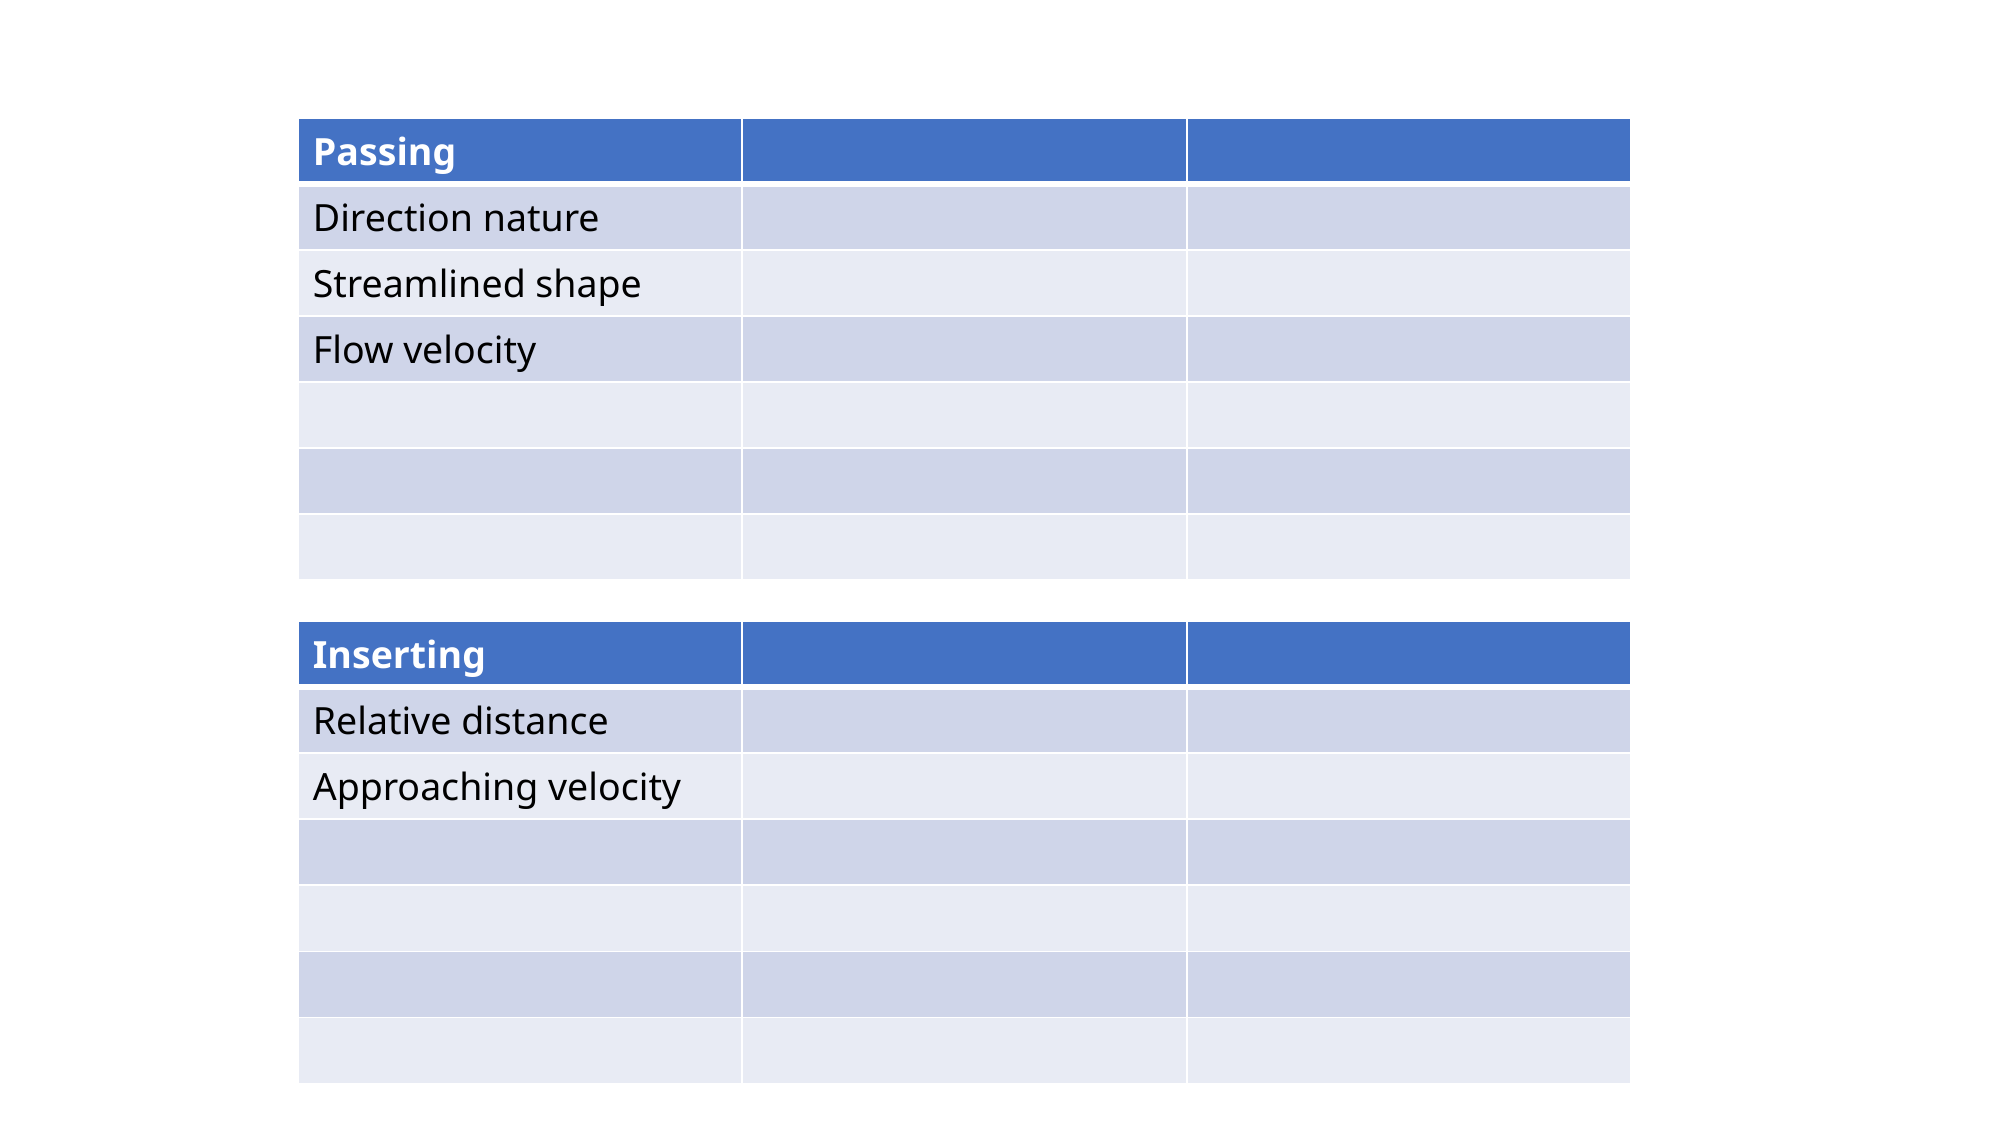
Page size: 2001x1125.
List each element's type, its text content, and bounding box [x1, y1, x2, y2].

table_cell [743, 952, 1186, 1017]
table_cell [299, 1018, 741, 1083]
table_cell Flow velocity [299, 317, 741, 381]
table_cell [1188, 820, 1630, 884]
table_cell [743, 820, 1186, 884]
table_cell [1188, 886, 1630, 951]
table_header [743, 119, 1186, 181]
table_cell [1188, 515, 1630, 579]
table_cell [743, 251, 1186, 315]
table_cell Streamlined shape [299, 251, 741, 315]
table_cell [1188, 754, 1630, 818]
table_cell [299, 820, 741, 884]
table_cell [743, 317, 1186, 381]
table_header [743, 622, 1186, 684]
table_cell [299, 449, 741, 513]
table_cell [743, 449, 1186, 513]
table_header Inserting [299, 622, 741, 684]
table_header [1188, 622, 1630, 684]
table_cell [1188, 317, 1630, 381]
table_cell Relative distance [299, 690, 741, 752]
table_cell [1188, 187, 1630, 249]
table_cell Direction nature [299, 187, 741, 249]
table_cell [743, 886, 1186, 951]
table_cell [1188, 383, 1630, 447]
table_cell [1188, 449, 1630, 513]
table_cell [299, 952, 741, 1017]
table_cell [299, 886, 741, 951]
table_cell [1188, 251, 1630, 315]
table_cell [743, 187, 1186, 249]
table_cell Approaching velocity [299, 754, 741, 818]
table_cell [743, 690, 1186, 752]
table_cell [743, 754, 1186, 818]
table_cell [1188, 690, 1630, 752]
table_cell [1188, 1018, 1630, 1083]
table_cell [299, 515, 741, 579]
table_header [1188, 119, 1630, 181]
table_cell [743, 515, 1186, 579]
table_cell [743, 383, 1186, 447]
table_header Passing [299, 119, 741, 181]
table_cell [743, 1018, 1186, 1083]
table_cell [1188, 952, 1630, 1017]
table_cell [299, 383, 741, 447]
